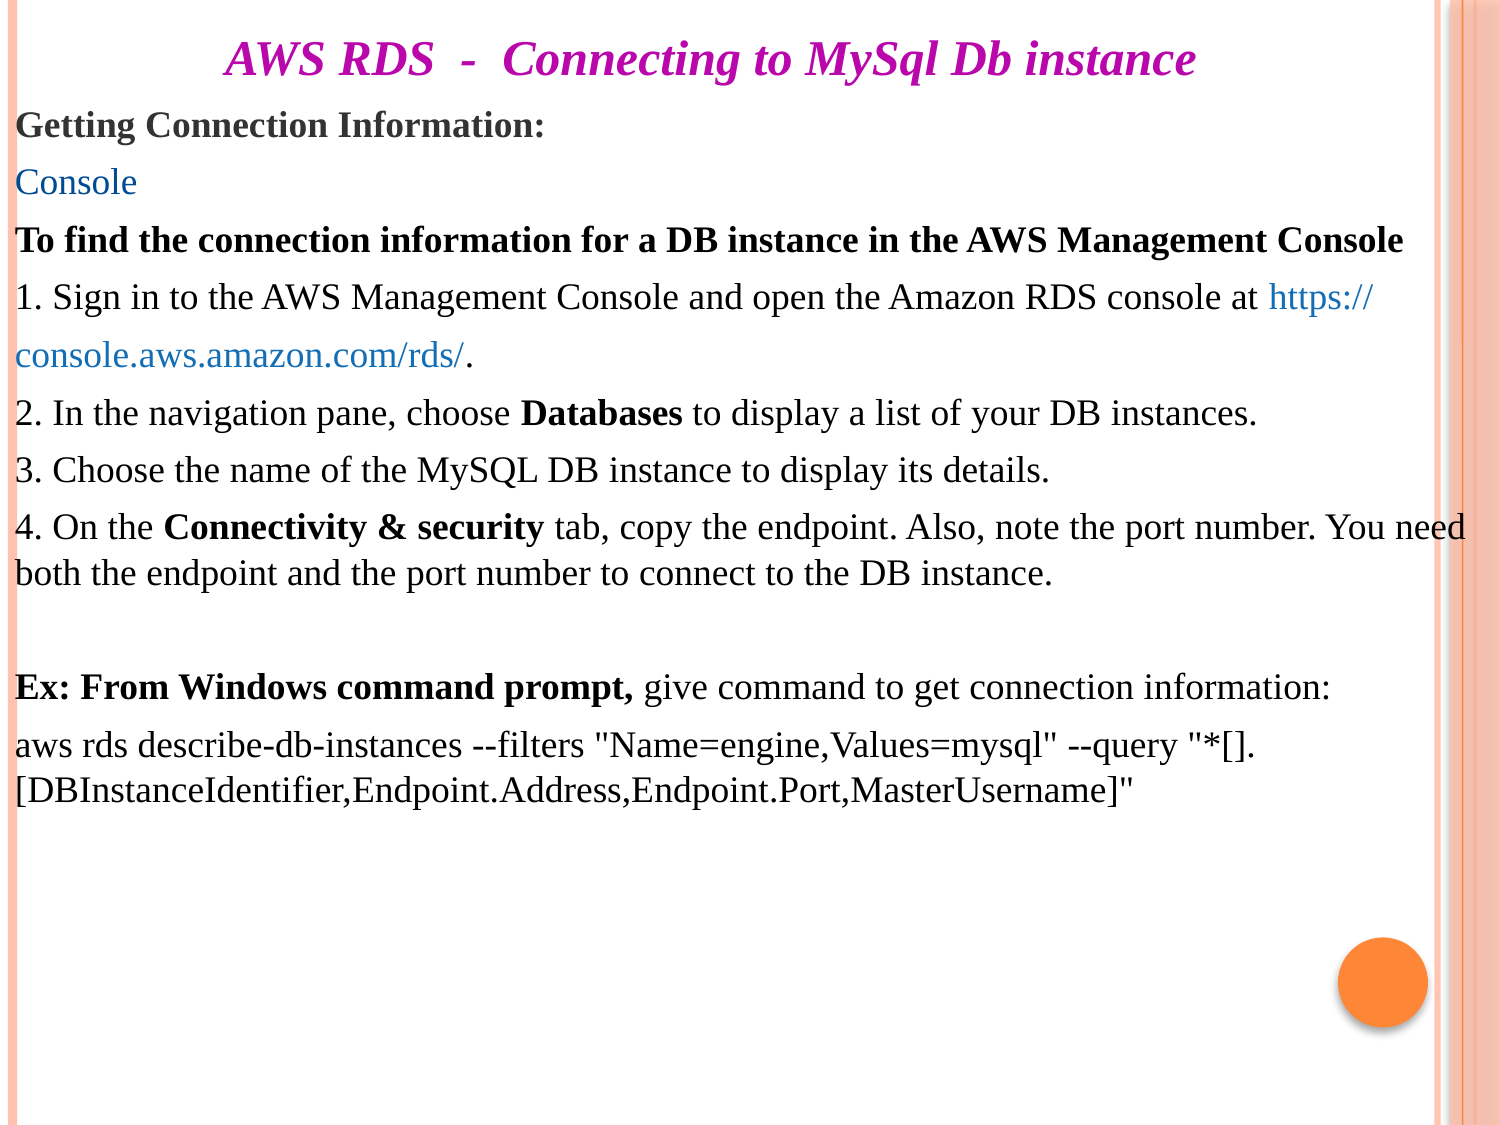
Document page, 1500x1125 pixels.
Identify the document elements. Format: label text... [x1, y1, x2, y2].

title AWS RDS - Connecting to MySql Db instance [137, 12, 1363, 92]
list Getting Connection Information: Console To find the connection information for a DB instance in the AWS Management Console 1. Sign in to the AWS Management Console and open the Amazon RDS console at https:// console.aws.amazon.com/rds/. 2. In the navigation pane, choose Databases to display a list of your DB instances. 3. Choose the name of the MySQL DB instance to display its details. 4. On the Connectivity & security tab, copy the endpoint. Also, note the port number. You need both the endpoint and the port number to connect to the DB instance. Ex: From Windows command prompt, give command to get connection information: aws rds describe-db-instances --filters "Name=engine,Values=mysql" --query "*[].[DBInstanceIdentifier,Endpoint.Address,Endpoint.Port,MasterUsername]" [0, 92, 1500, 1125]
